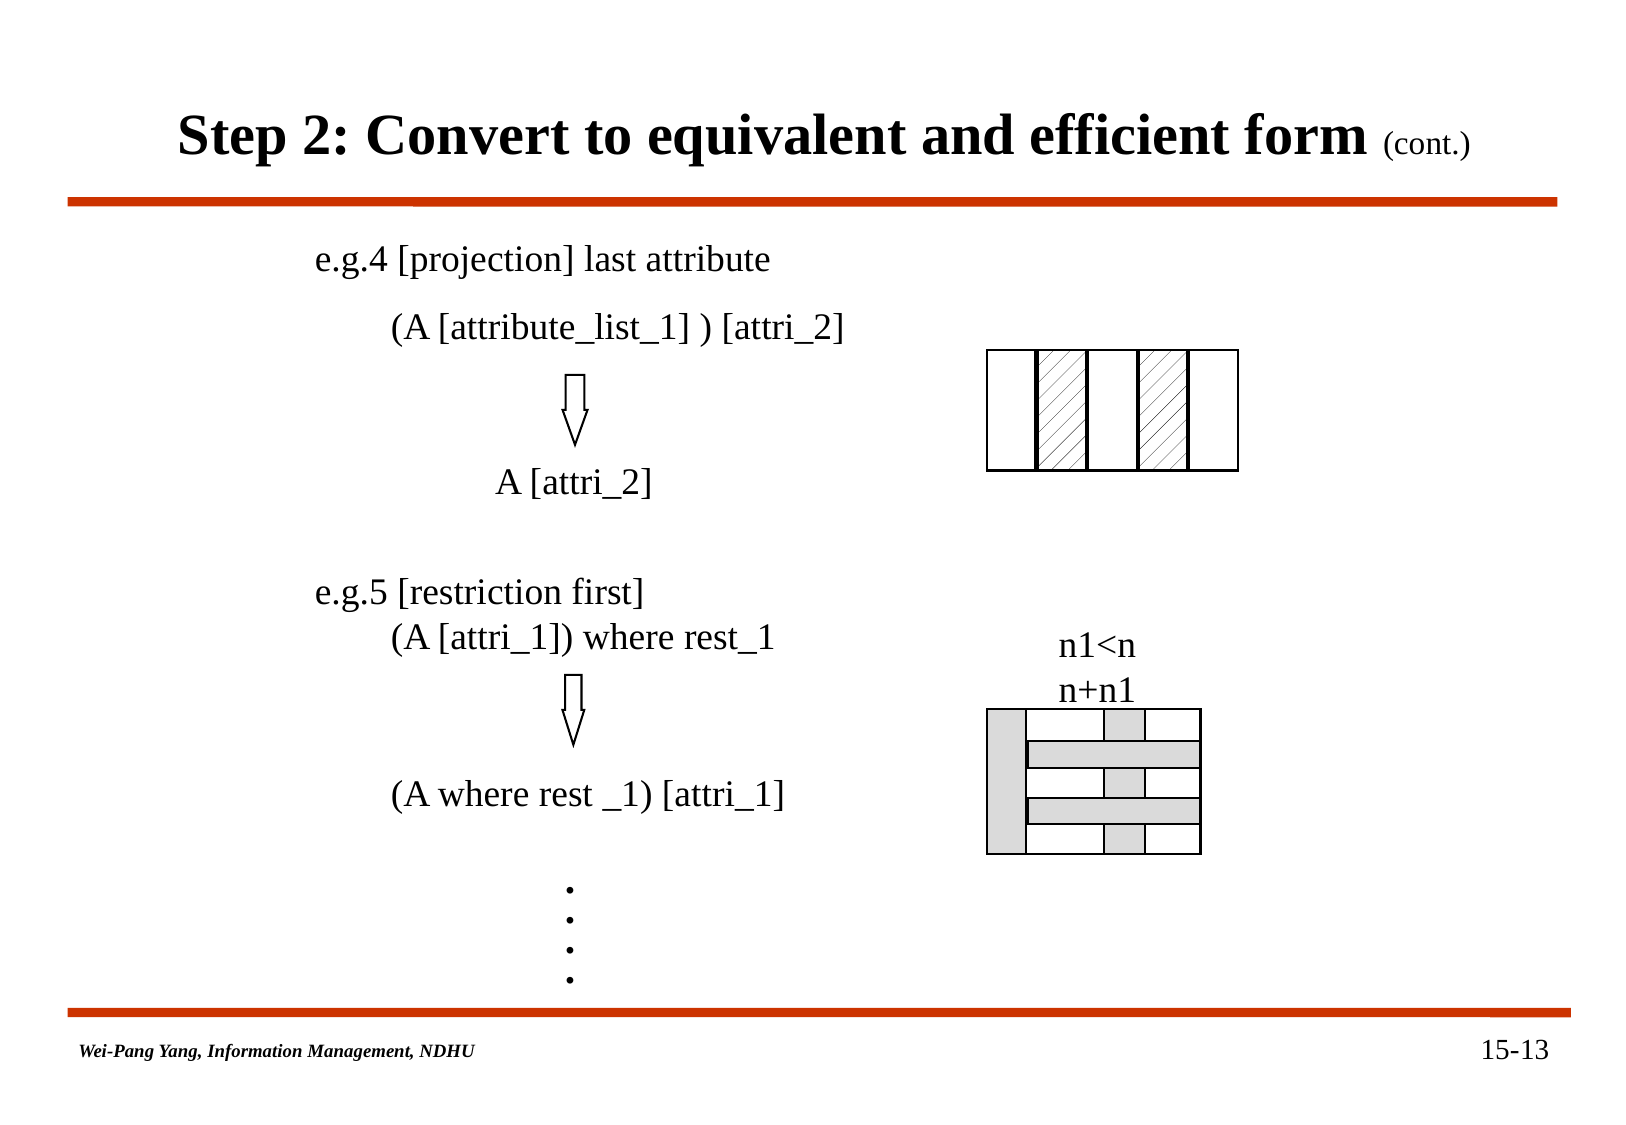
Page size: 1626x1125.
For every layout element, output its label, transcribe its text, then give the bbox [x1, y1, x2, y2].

slide_number 15-13 [1225, 1023, 1565, 1099]
text_box . . . . [549, 862, 591, 997]
text_box e.g.4 [projection] last attribute (A [attribute_list_1] ) [attri_2] A [attri_2] e.g.5 [restriction first] (A [attri_1]) where rest_1 (A where rest _1) [attri_1] [300, 226, 1430, 927]
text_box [987, 612, 1201, 855]
text_box [562, 674, 585, 745]
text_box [986, 349, 1238, 471]
title Step 2: Convert to equivalent and efficient form (cont.) [148, 62, 1500, 200]
text_box [562, 374, 588, 445]
